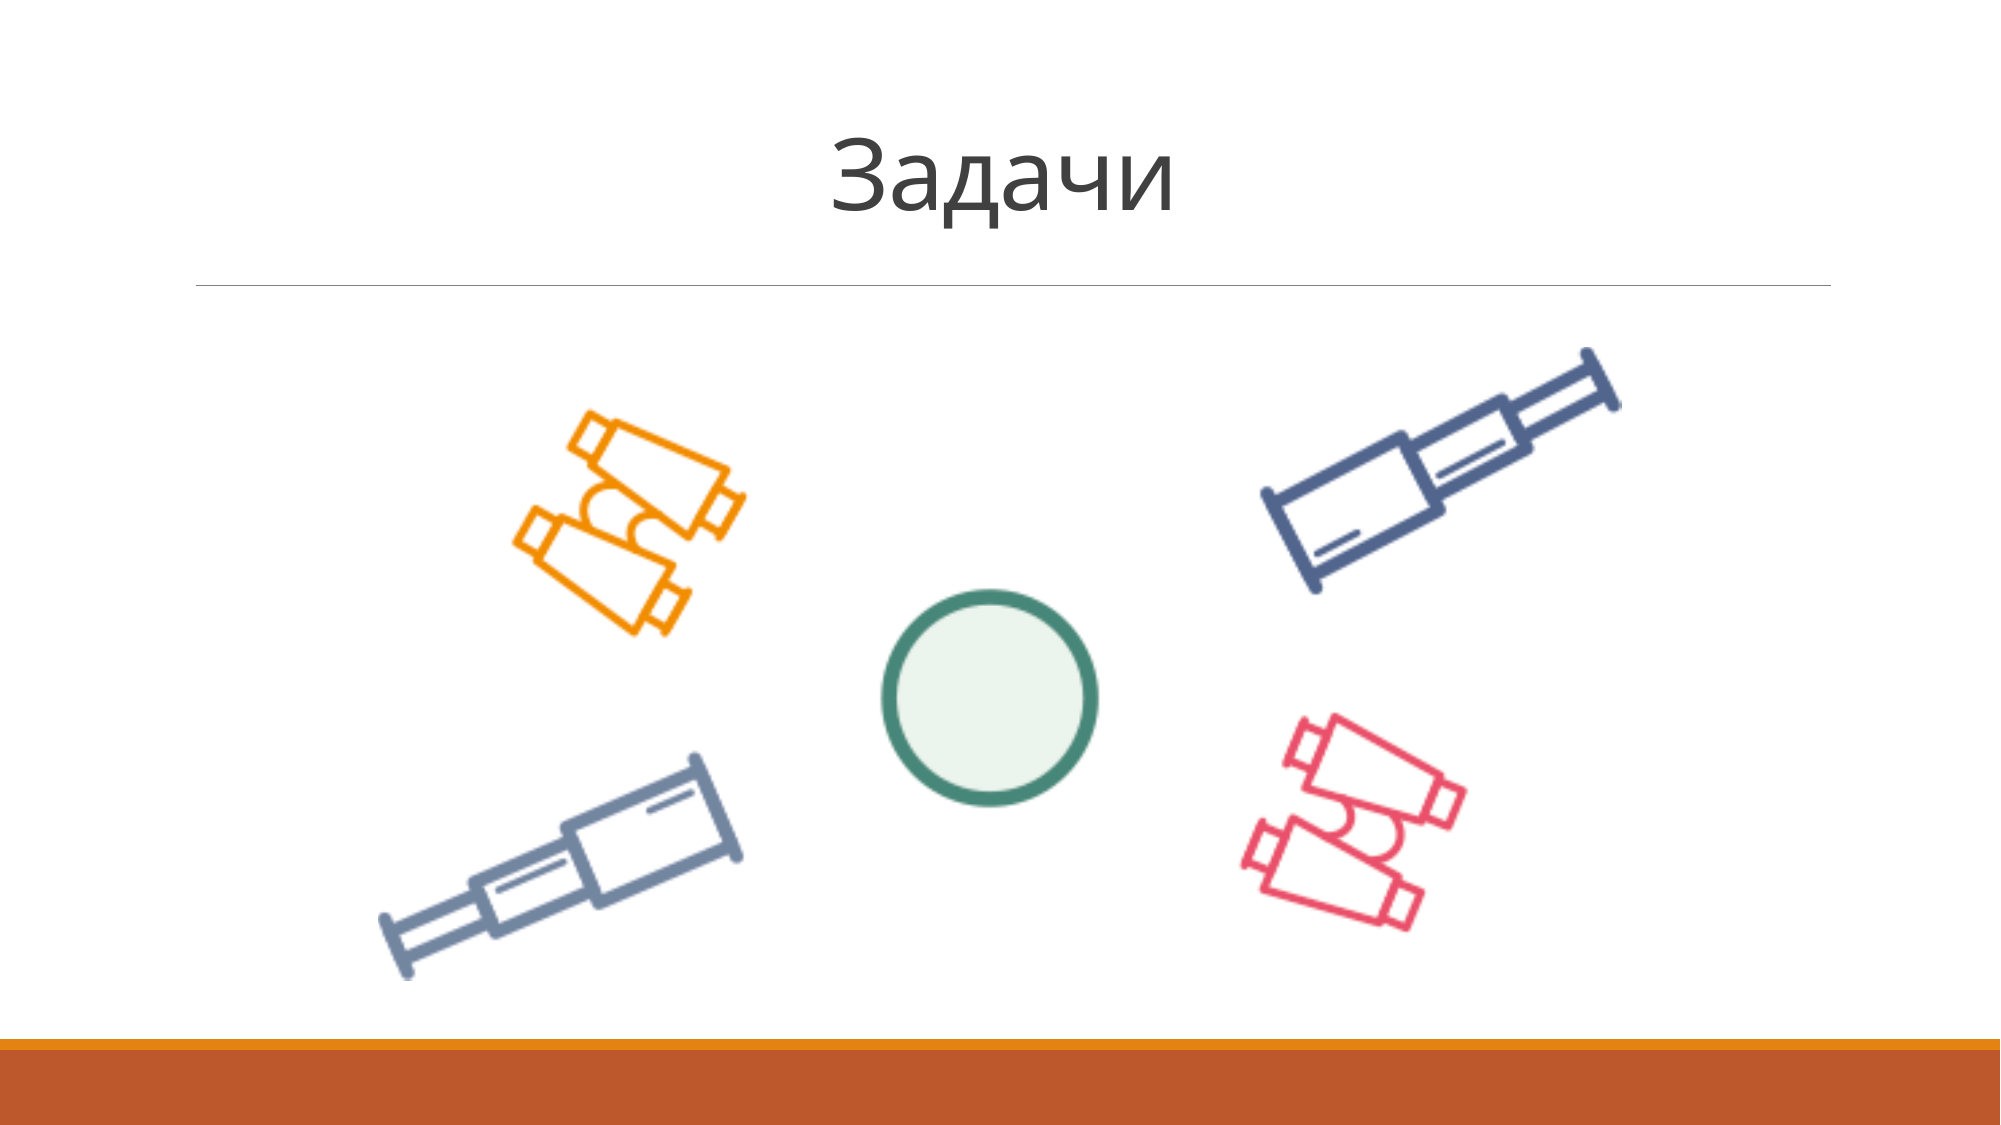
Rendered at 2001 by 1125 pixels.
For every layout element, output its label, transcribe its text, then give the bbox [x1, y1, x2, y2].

title Задачи [180, 0, 1830, 238]
picture [377, 347, 1623, 981]
